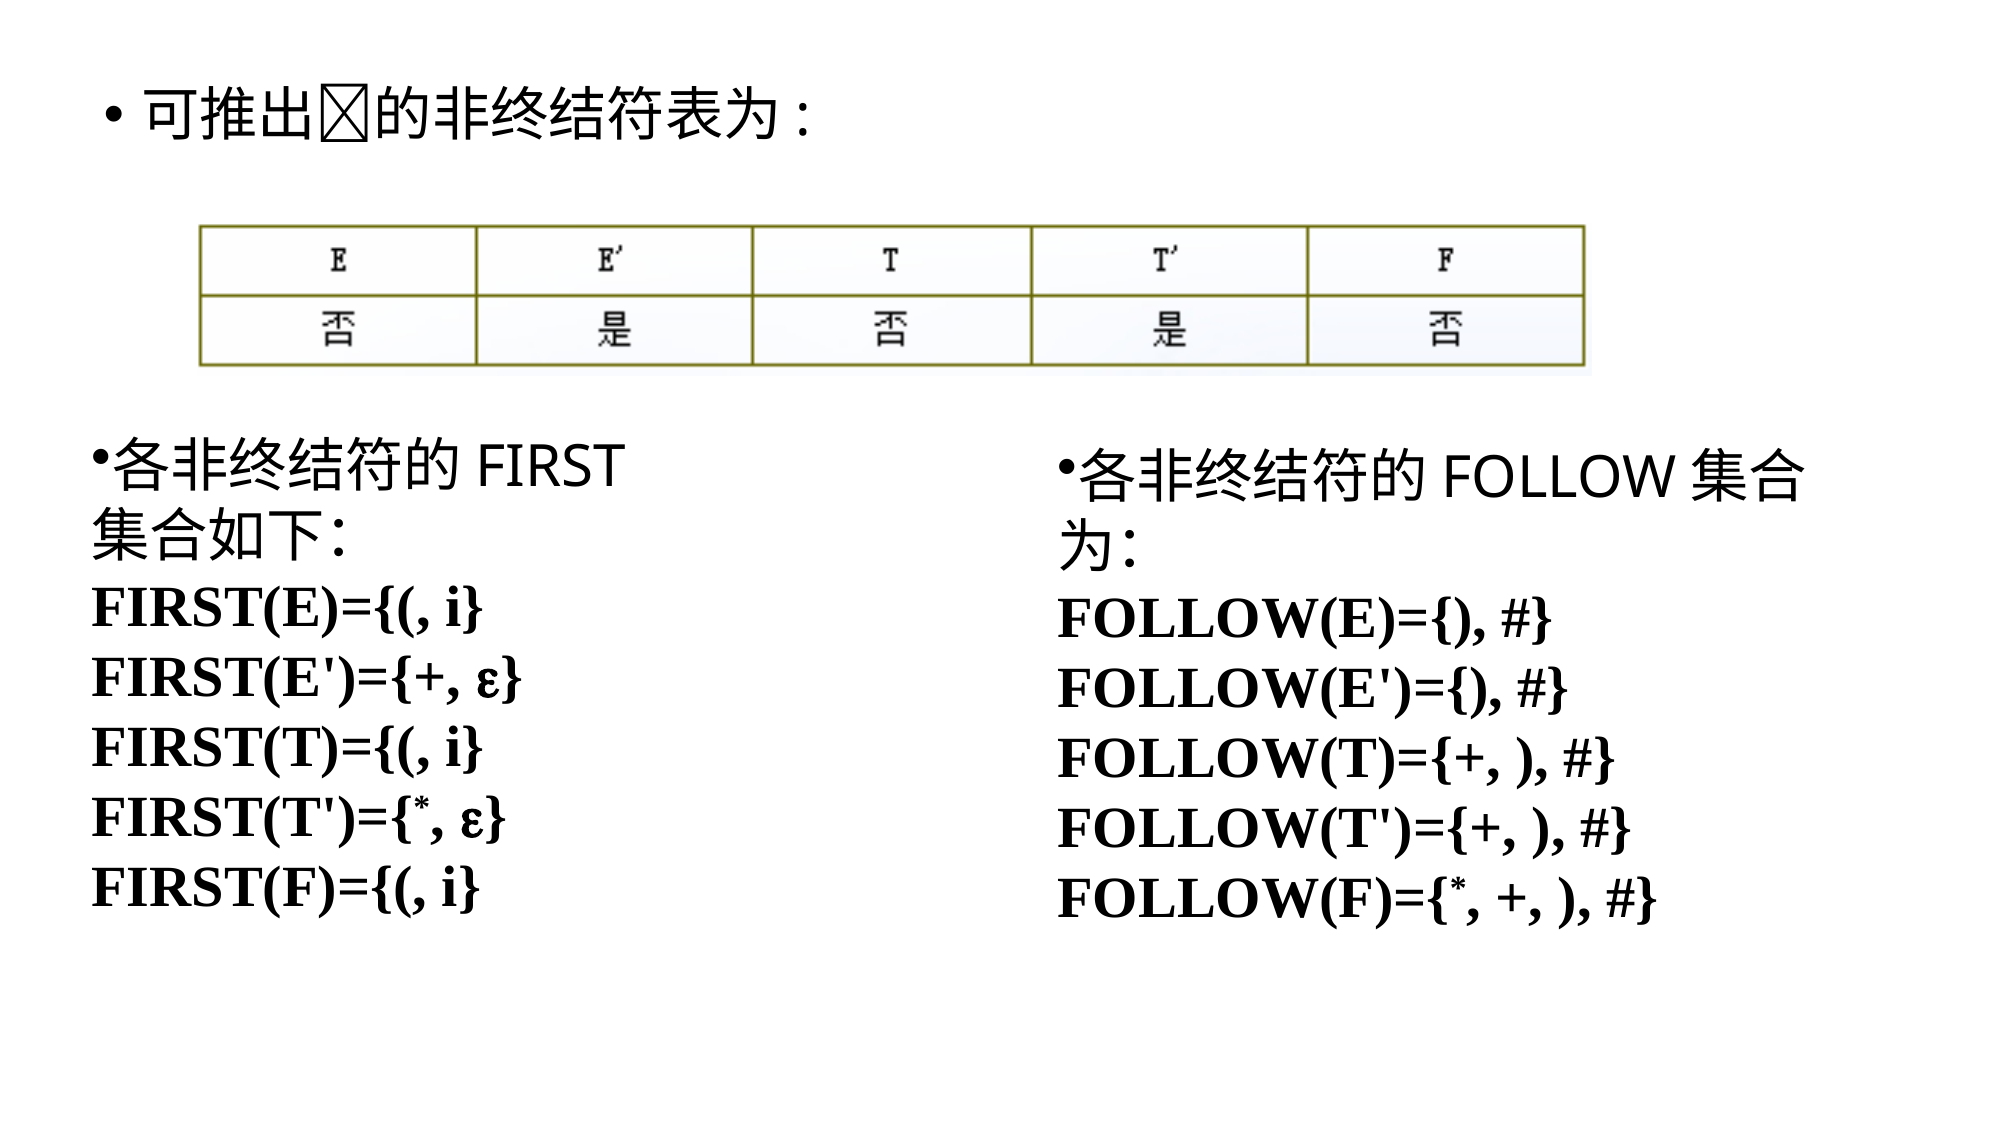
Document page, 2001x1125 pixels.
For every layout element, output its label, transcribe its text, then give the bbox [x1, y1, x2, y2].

text_box 各非终结符的FOLLOW集合为： FOLLOW(E)={), #} FOLLOW(E')={), #} FOLLOW(T)={+, ), #} FOLLOW(T')={+, ), #} FOLLOW(F)={*, +, ), #} [1042, 431, 1835, 937]
picture [197, 223, 1592, 376]
text_box 各非终结符的FIRST集合如下： FIRST(E)={(, i} FIRST(E')={+, } FIRST(T)={(, i} FIRST(T')={*, } FIRST(F)={(, i} [76, 420, 656, 926]
text_box 可推出的非终结符表为: [88, 78, 1439, 190]
